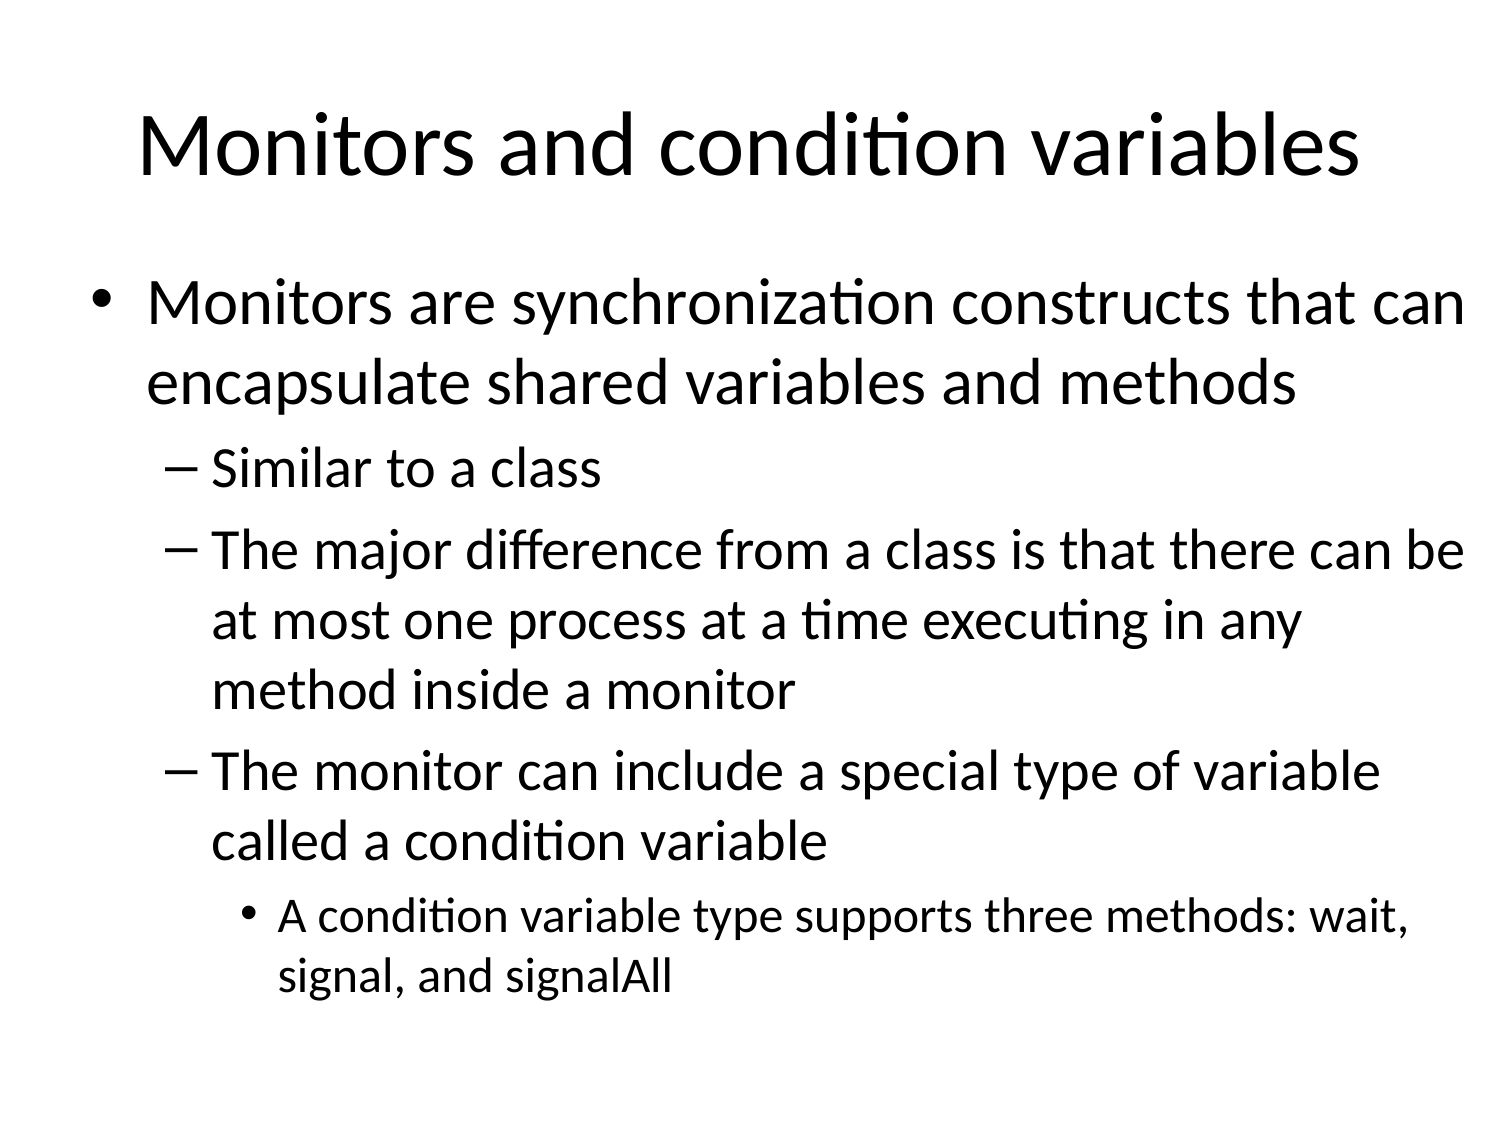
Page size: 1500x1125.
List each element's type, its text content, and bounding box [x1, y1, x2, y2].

title Monitors and condition variables [75, 45, 1425, 233]
list Monitors are synchronization constructs that can encapsulate shared variables and methods Similar to a class The major difference from a class is that there can be at most one process at a time executing in any method inside a monitor The monitor can include a special type of variable called a condition variable A condition variable type supports three methods: wait, signal, and signalAll [75, 249, 1500, 1125]
